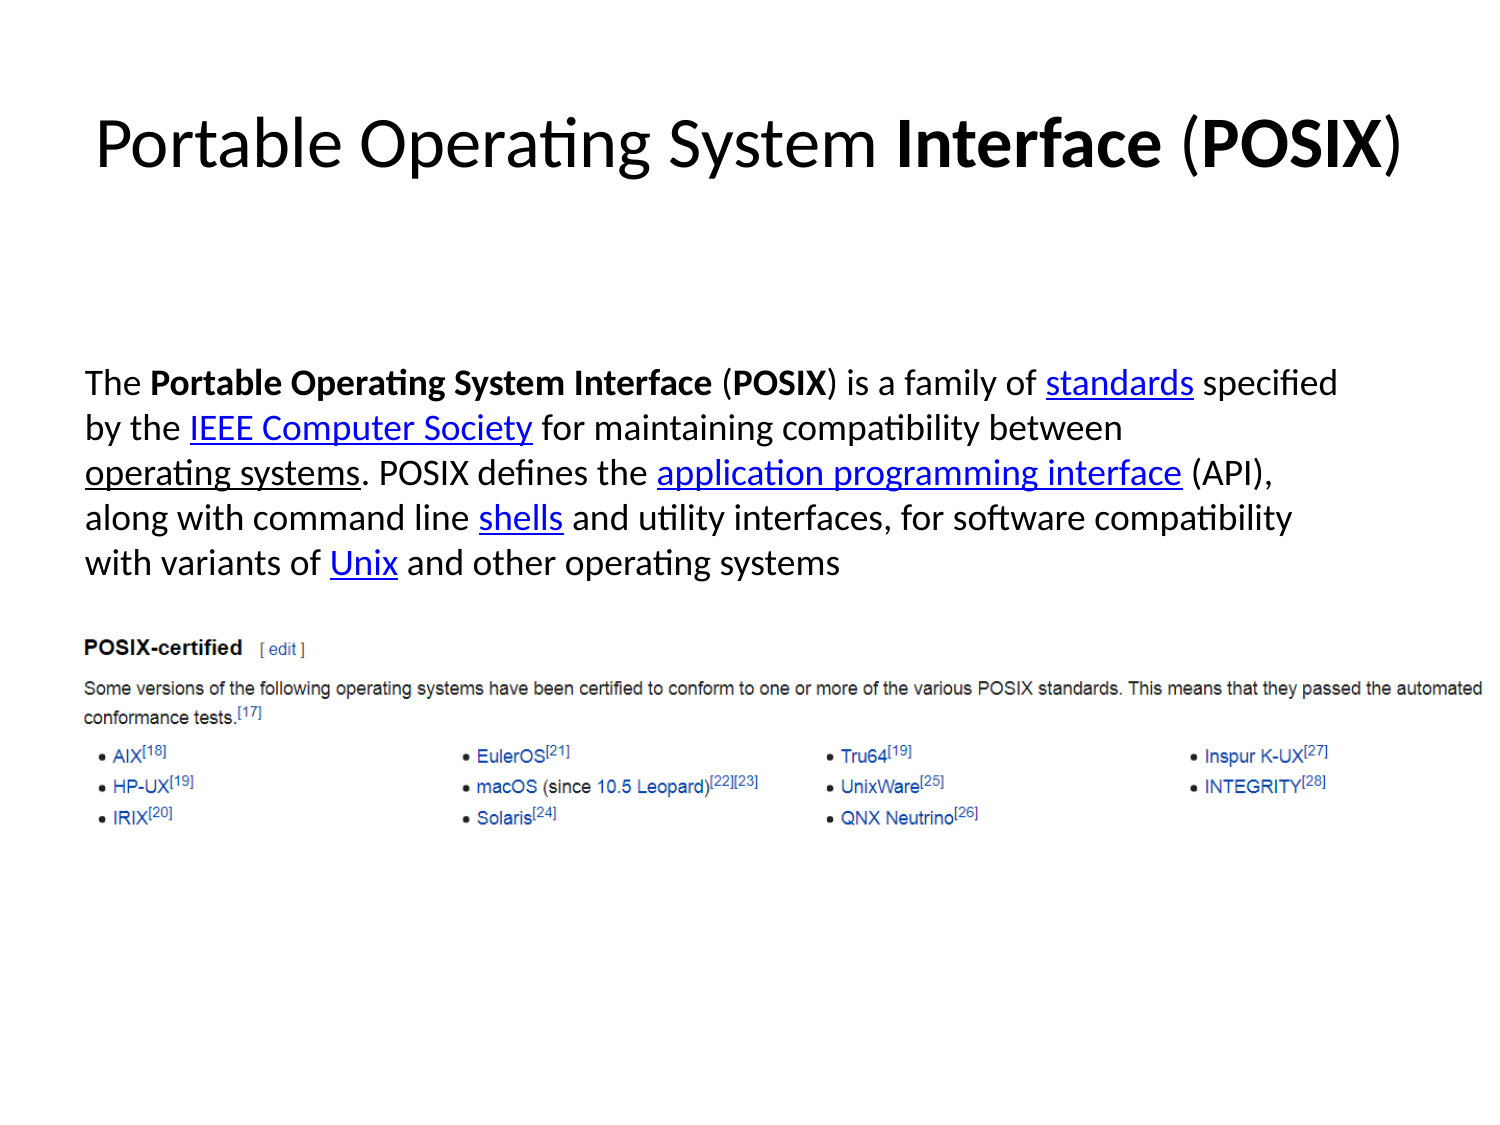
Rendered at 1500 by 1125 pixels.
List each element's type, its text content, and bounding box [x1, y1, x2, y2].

picture [77, 632, 1500, 836]
text_box The Portable Operating System Interface (POSIX) is a family of standards specified by the IEEE Computer Society for maintaining compatibility between operating systems. POSIX defines the application programming interface (API), along with command line shells and utility interfaces, for software compatibility with variants of Unix and other operating systems [70, 350, 1372, 591]
title Portable Operating System Interface (POSIX) [75, 45, 1425, 233]
